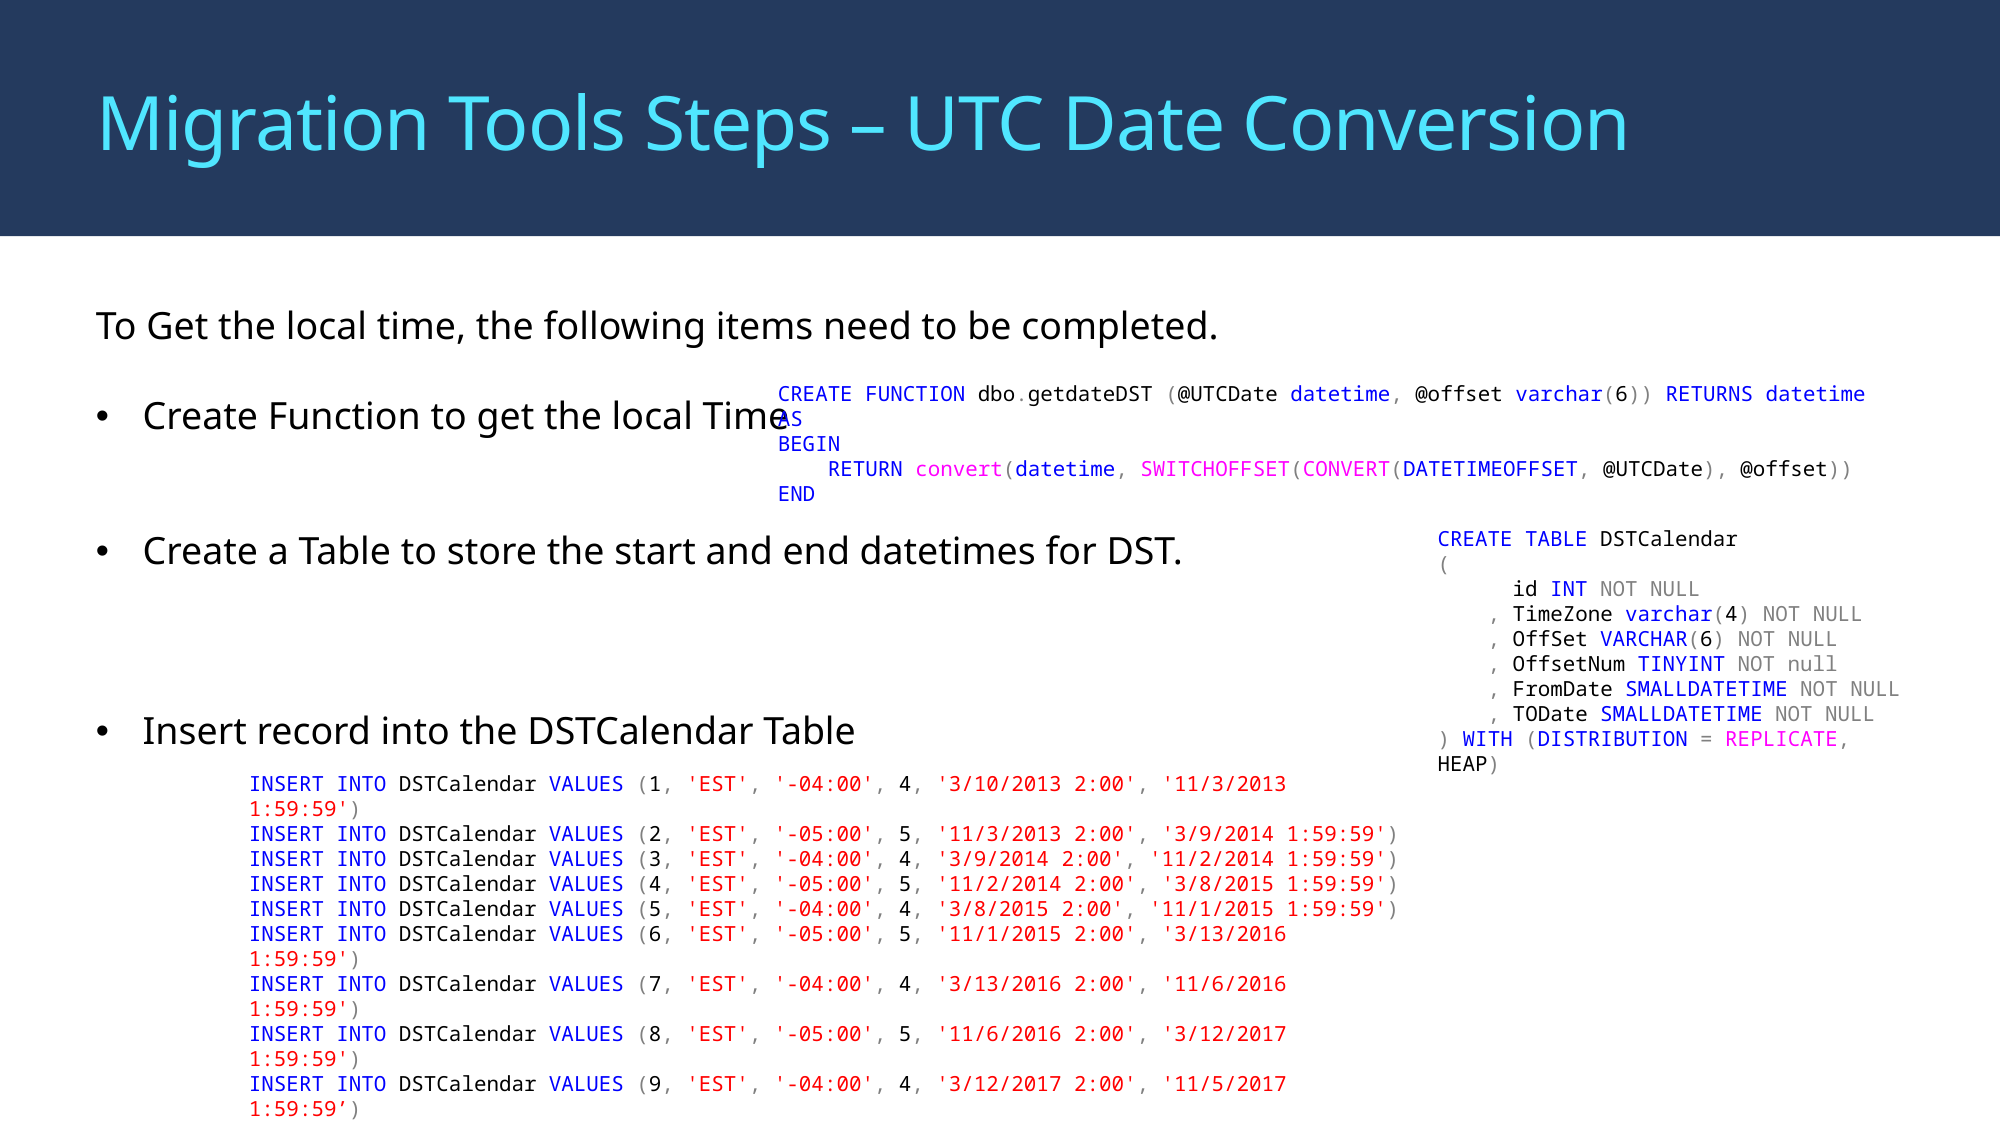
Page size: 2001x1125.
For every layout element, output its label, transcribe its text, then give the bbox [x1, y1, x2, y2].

text_box CREATE TABLE DSTCalendar ( id INT NOT NULL , TimeZone varchar(4) NOT NULL , OffSet VARCHAR(6) NOT NULL , OffsetNum TINYINT NOT null , FromDate SMALLDATETIME NOT NULL , TODate SMALLDATETIME NOT NULL ) WITH (DISTRIBUTION = REPLICATE, HEAP) [1422, 518, 1916, 783]
title Migration Tools Steps – UTC Date Conversion [96, 75, 1904, 166]
text_box CREATE FUNCTION dbo.getdateDST (@UTCDate datetime, @offset varchar(6)) RETURNS datetime AS BEGIN RETURN convert(datetime, SWITCHOFFSET(CONVERT(DATETIMEOFFSET, @UTCDate), @offset)) END [763, 348, 2000, 514]
list To Get the local time, the following items need to be completed. Create Function to get the local Time Create a Table to store the start and end datetimes for DST. Insert record into the DSTCalendar Table [95, 302, 1904, 812]
text_box INSERT INTO DSTCalendar VALUES (1, 'EST', '-04:00', 4, '3/10/2013 2:00', '11/3/2013 1:59:59') INSERT INTO DSTCalendar VALUES (2, 'EST', '-05:00', 5, '11/3/2013 2:00', '3/9/2014 1:59:59') INSERT INTO DSTCalendar VALUES (3, 'EST', '-04:00', 4, '3/9/2014 2:00', '11/2/2014 1:59:59') INSERT INTO DSTCalendar VALUES (4, 'EST', '-05:00', 5, '11/2/2014 2:00', '3/8/2015 1:59:59') INSERT INTO DSTCalendar VALUES (5, 'EST', '-04:00', 4, '3/8/2015 2:00', '11/1/2015 1:59:59') INSERT INTO DSTCalendar VALUES (6, 'EST', '-05:00', 5, '11/1/2015 2:00', '3/13/2016 1:59:59') INSERT INTO DSTCalendar VALUES (7, 'EST', '-04:00', 4, '3/13/2016 2:00', '11/6/2016 1:59:59') INSERT INTO DSTCalendar VALUES (8, 'EST', '-05:00', 5, '11/6/2016 2:00', '3/12/2017 1:59:59') INSERT INTO DSTCalendar VALUES (9, 'EST', '-04:00', 4, '3/12/2017 2:00', '11/5/2017 1:59:59’) INSERT INTO DSTCalendar VALUES (10, 'EST', '-05:00', 5, '11/5/2017 2:00', '3/11/2018 1:59:59') INSERT INTO DSTCalendar VALUES (11, 'EST', '-04:00', 4, '3/11/2018 2:00', '11/4/2018 1:59:59') INSERT INTO DSTCalendar VALUES (12, 'EST', '-05:00', 5, '11/4/2018 2:00', '3/10/2019 1:59:59') INSERT INTO DSTCalendar VALUES (13, 'EST', '-04:00', 4, '3/11/2019 2:00', '11/3/2019 1:59:59') [234, 762, 1423, 1125]
